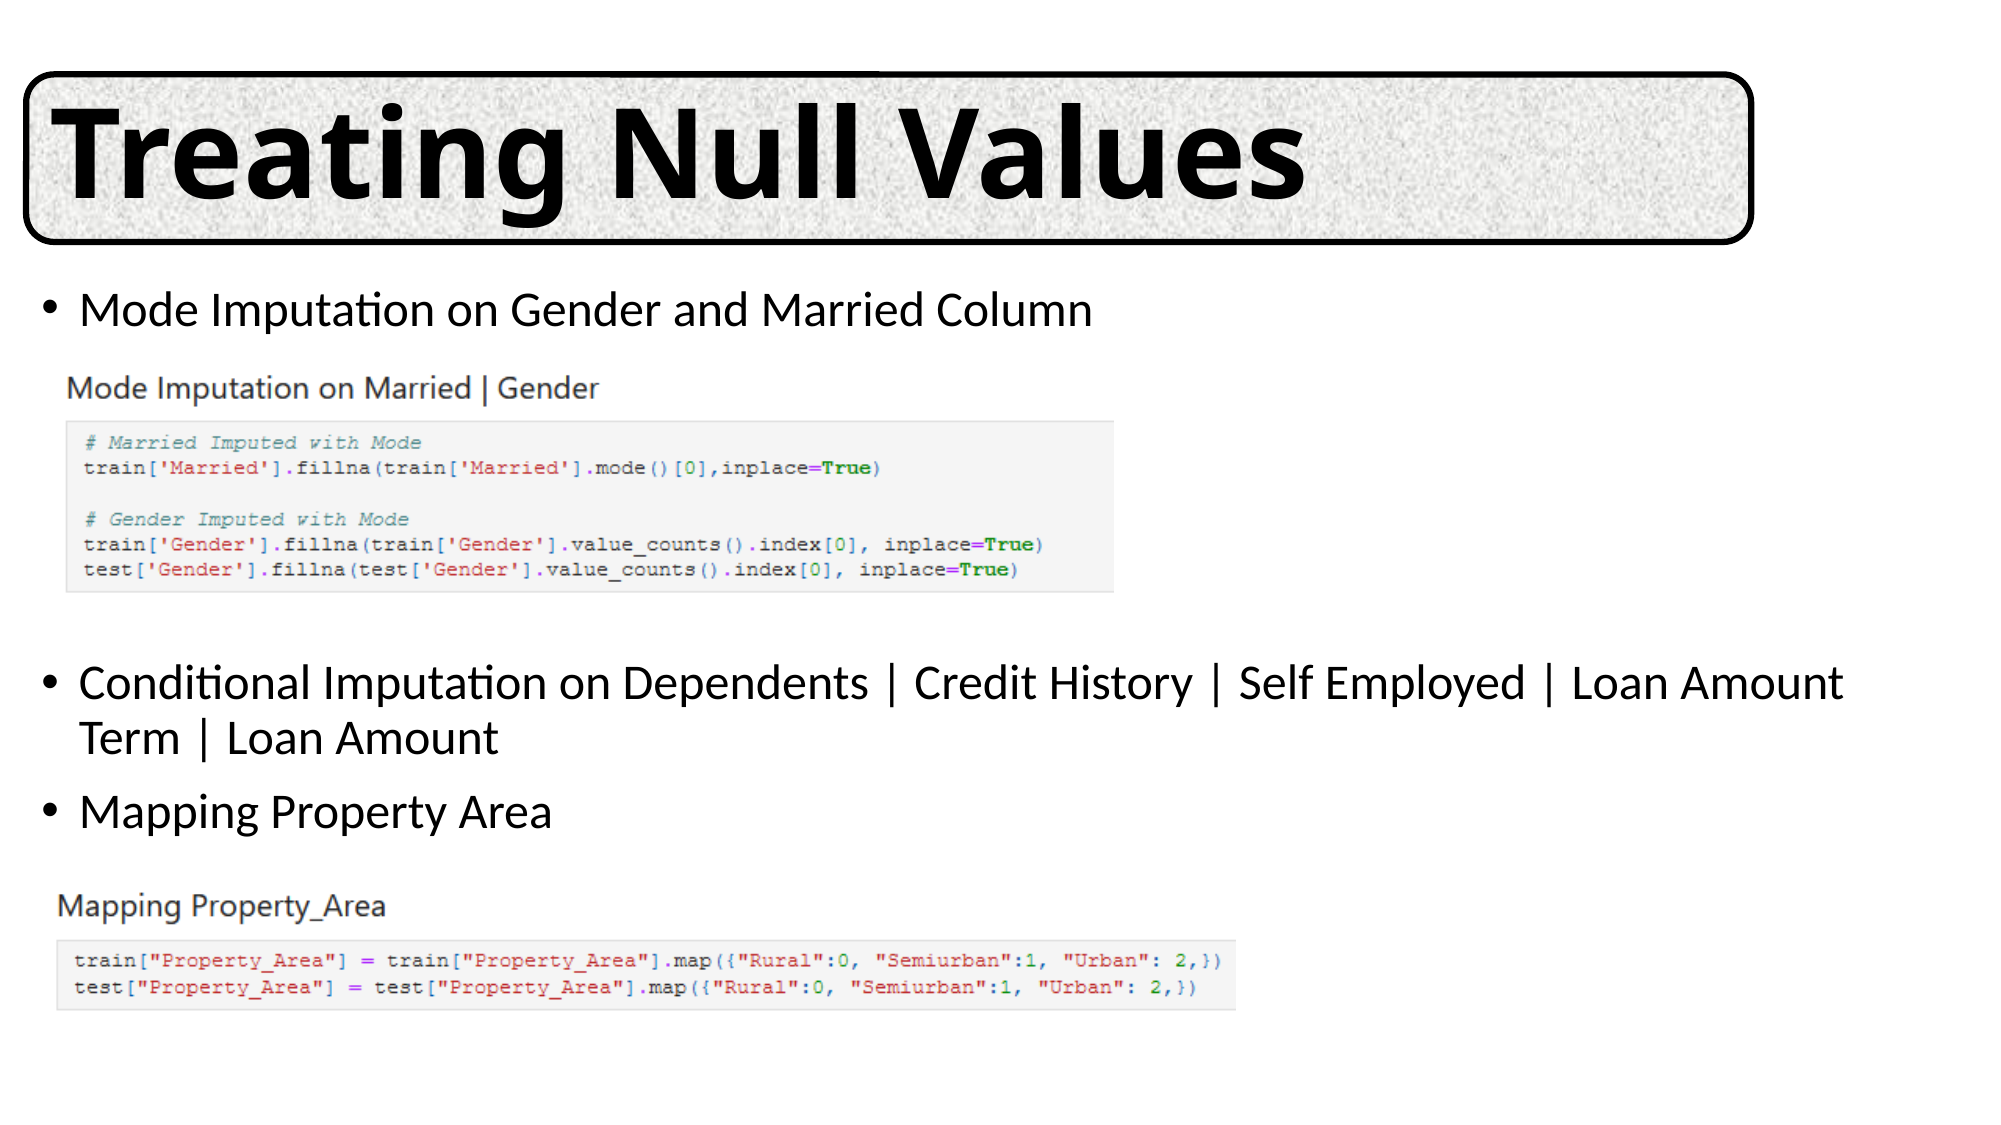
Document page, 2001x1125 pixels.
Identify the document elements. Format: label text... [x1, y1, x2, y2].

text_box Treating Null Values [26, 74, 1752, 242]
picture [52, 363, 1114, 607]
picture [52, 882, 1236, 1028]
list Mode Imputation on Gender and Married Column Conditional Imputation on Dependents | Credit History | Self Employed | Loan Amount Term | Loan Amount Mapping Property Area [26, 275, 1974, 850]
